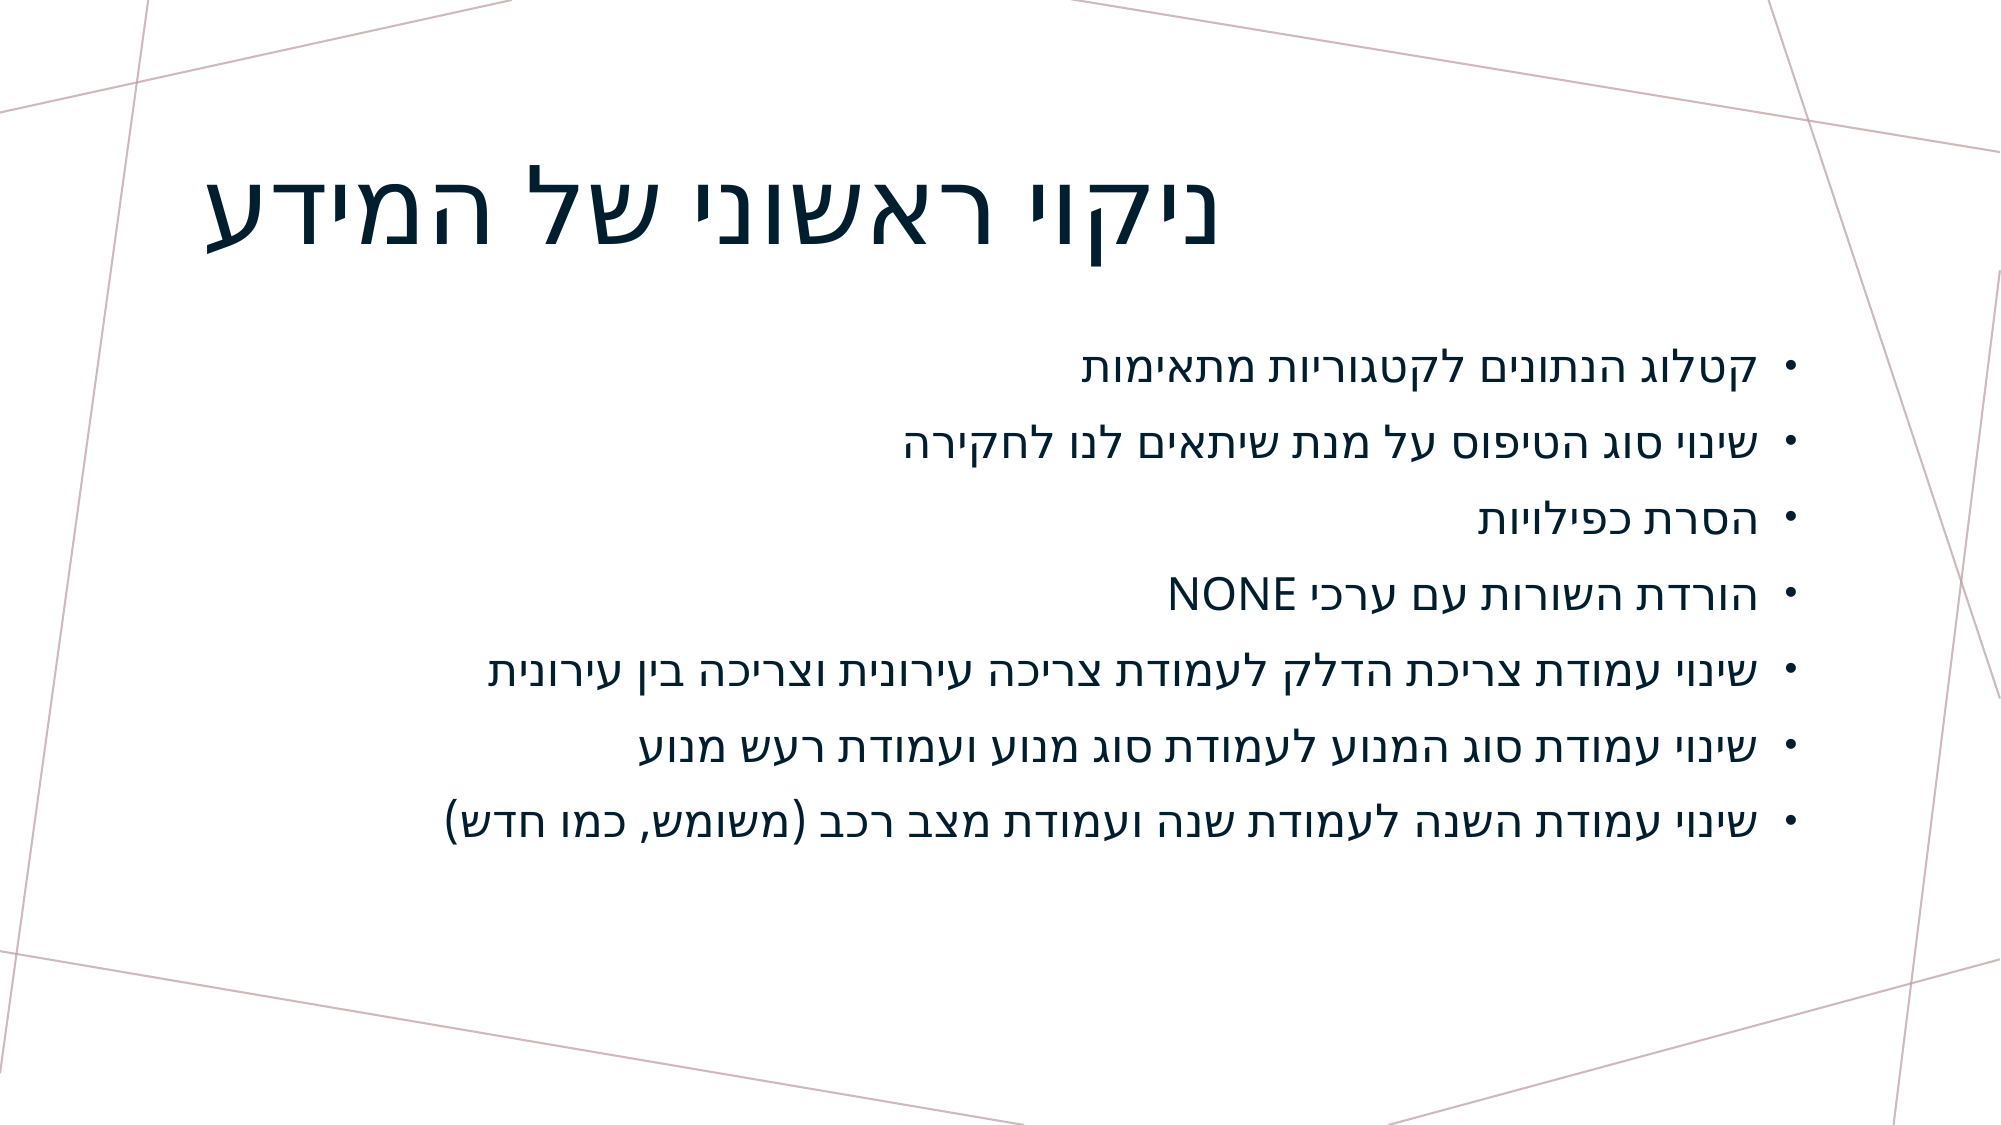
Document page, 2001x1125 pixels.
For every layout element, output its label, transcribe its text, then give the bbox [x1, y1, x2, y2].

list קטלוג הנתונים לקטגוריות מתאימות שינוי סוג הטיפוס על מנת שיתאים לנו לחקירה הסרת כפילויות הורדת השורות עם ערכי NONE שינוי עמודת צריכת הדלק לעמודת צריכה עירונית וצריכה בין עירונית שינוי עמודת סוג המנוע לעמודת סוג מנוע ועמודת רעש מנוע שינוי עמודת השנה לעמודת שנה ועמודת מצב רכב (משומש, כמו חדש) [187, 329, 1813, 990]
title ניקוי ראשוני של המידע [187, 87, 1813, 315]
